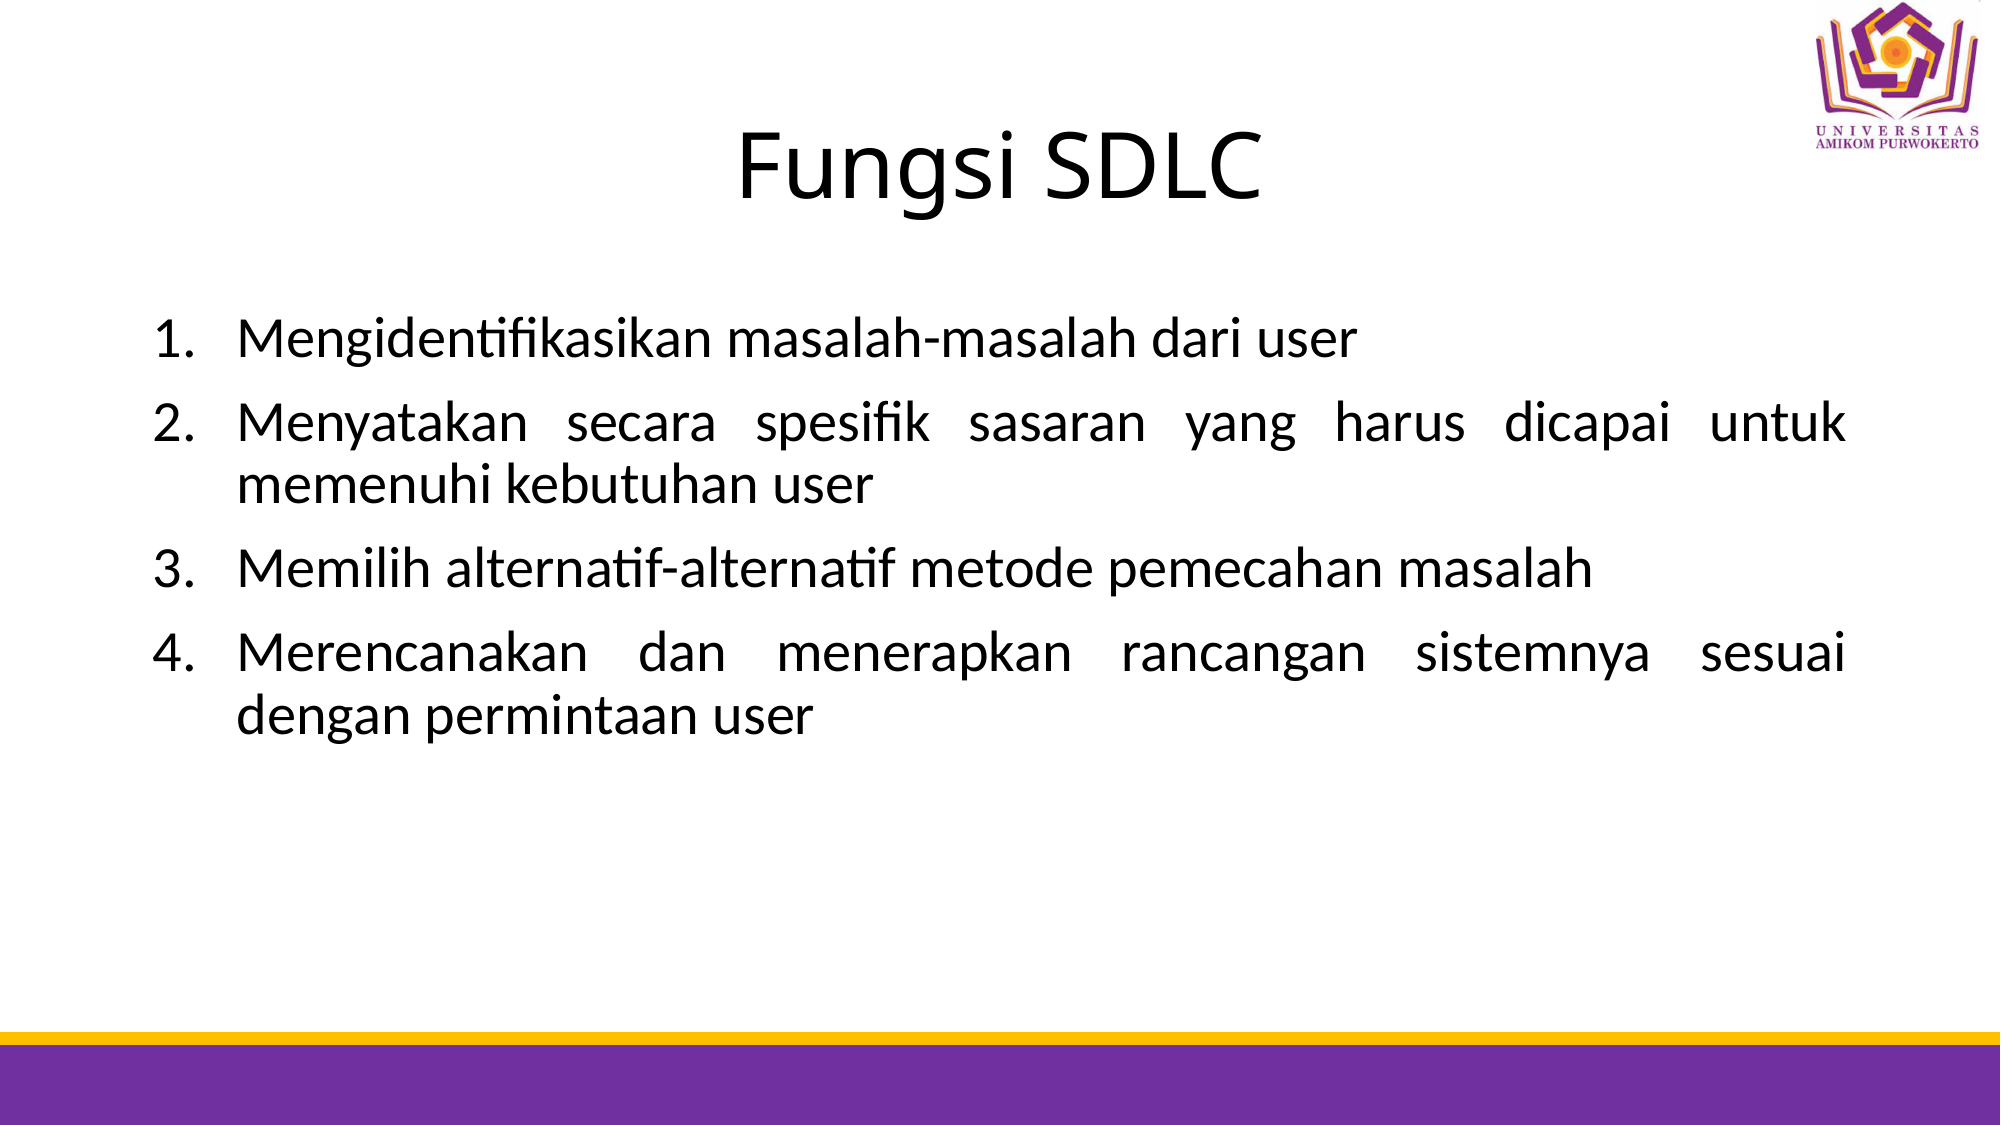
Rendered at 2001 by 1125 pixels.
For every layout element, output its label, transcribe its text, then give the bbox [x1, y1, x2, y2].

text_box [0, 1038, 2000, 1125]
title Fungsi SDLC [137, 59, 1863, 278]
list Mengidentifikasikan masalah-masalah dari user Menyatakan secara spesifik sasaran yang harus dicapai untuk memenuhi kebutuhan user Memilih alternatif-alternatif metode pemecahan masalah Merencanakan dan menerapkan rancangan sistemnya sesuai dengan permintaan user [137, 299, 1863, 1014]
picture [1815, 0, 1981, 150]
